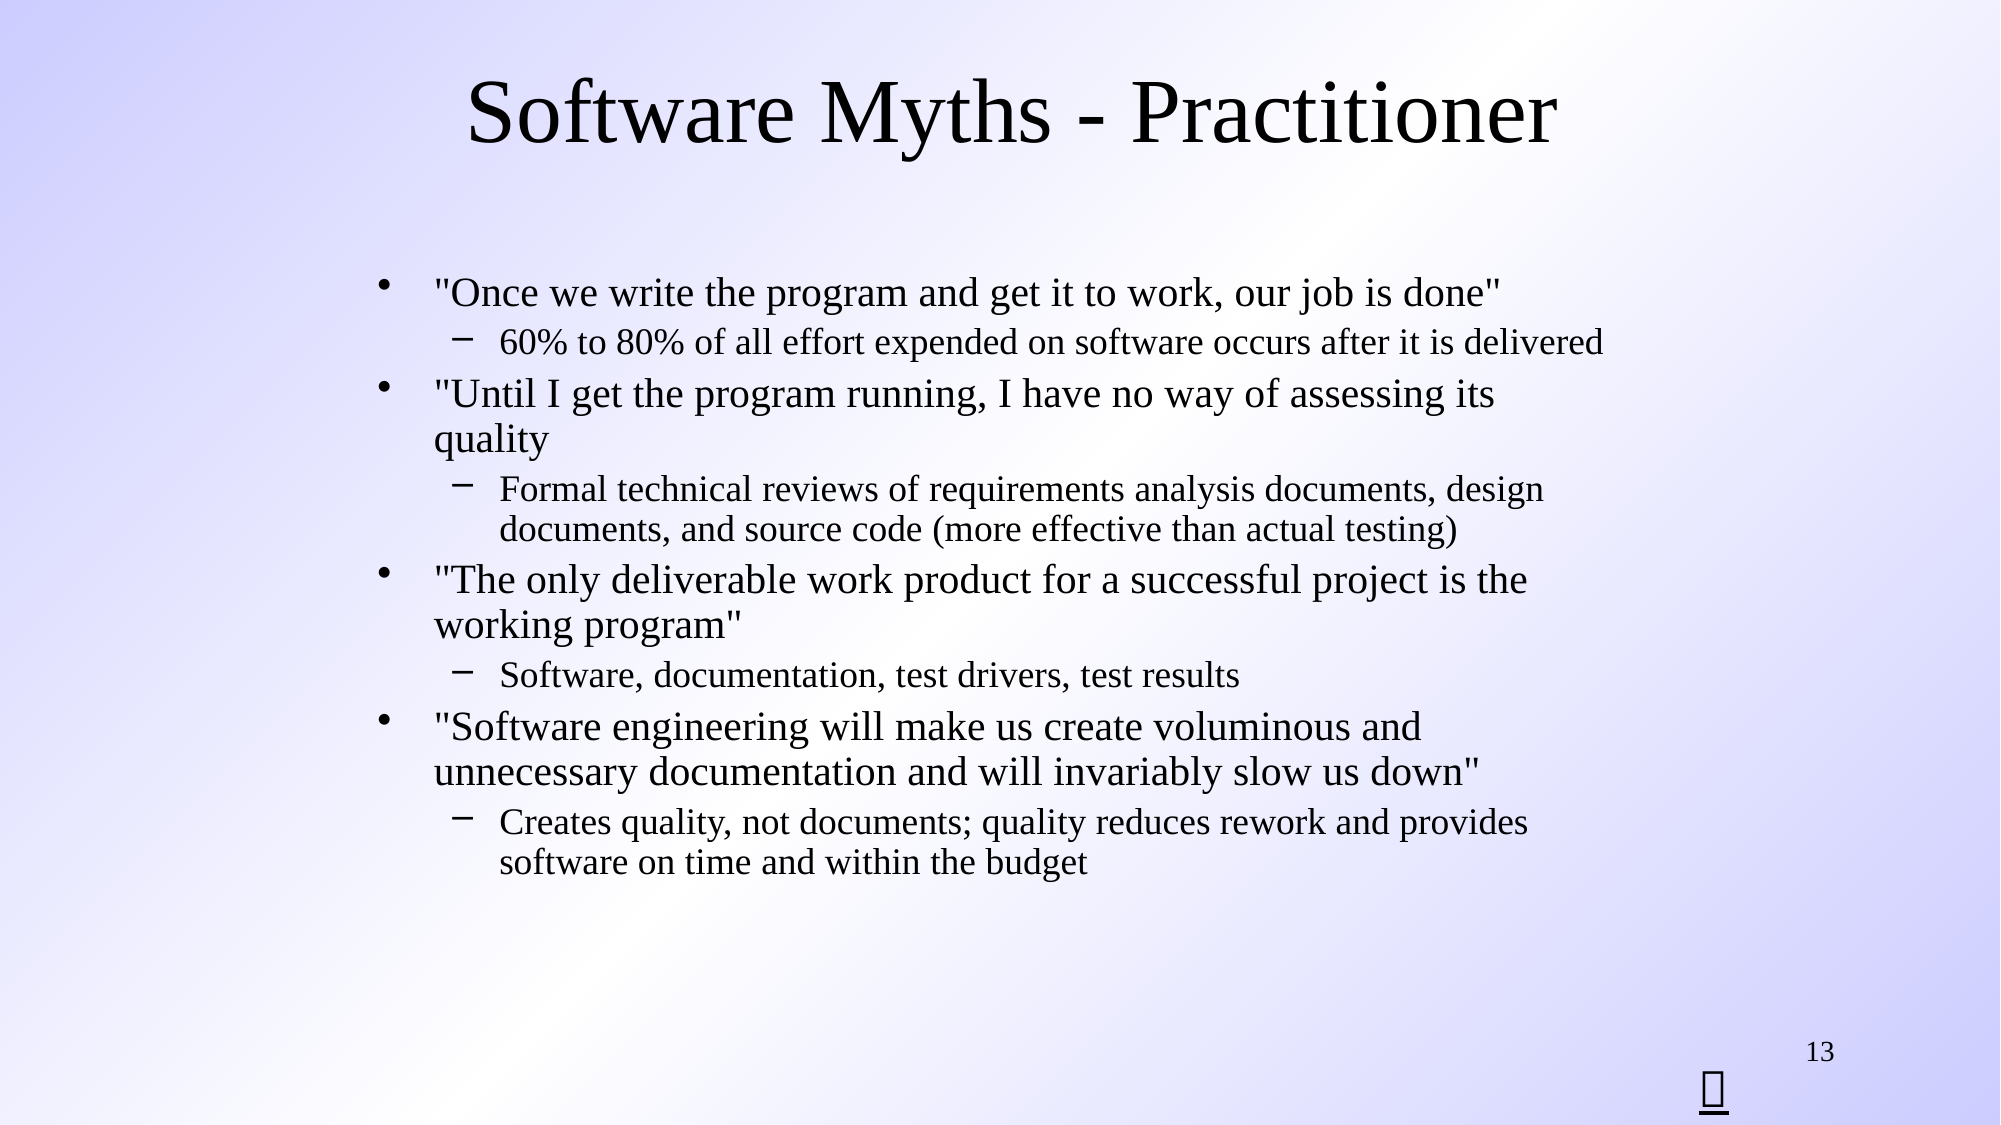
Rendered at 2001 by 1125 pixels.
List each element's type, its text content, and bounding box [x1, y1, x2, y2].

text_box  [1683, 1049, 1744, 1125]
title Software Myths - Practitioner [375, 12, 1650, 200]
slide_number 13 [1433, 1025, 1850, 1100]
list "Once we write the program and get it to work, our job is done" 60% to 80% of all effort expended on software occurs after it is delivered "Until I get the program running, I have no way of assessing its quality Formal technical reviews of requirements analysis documents, design documents, and source code (more effective than actual testing) "The only deliverable work product for a successful project is the working program" Software, documentation, test drivers, test results "Software engineering will make us create voluminous and unnecessary documentation and will invariably slow us down" Creates quality, not documents; quality reduces rework and provides software on time and within the budget [362, 262, 1638, 938]
